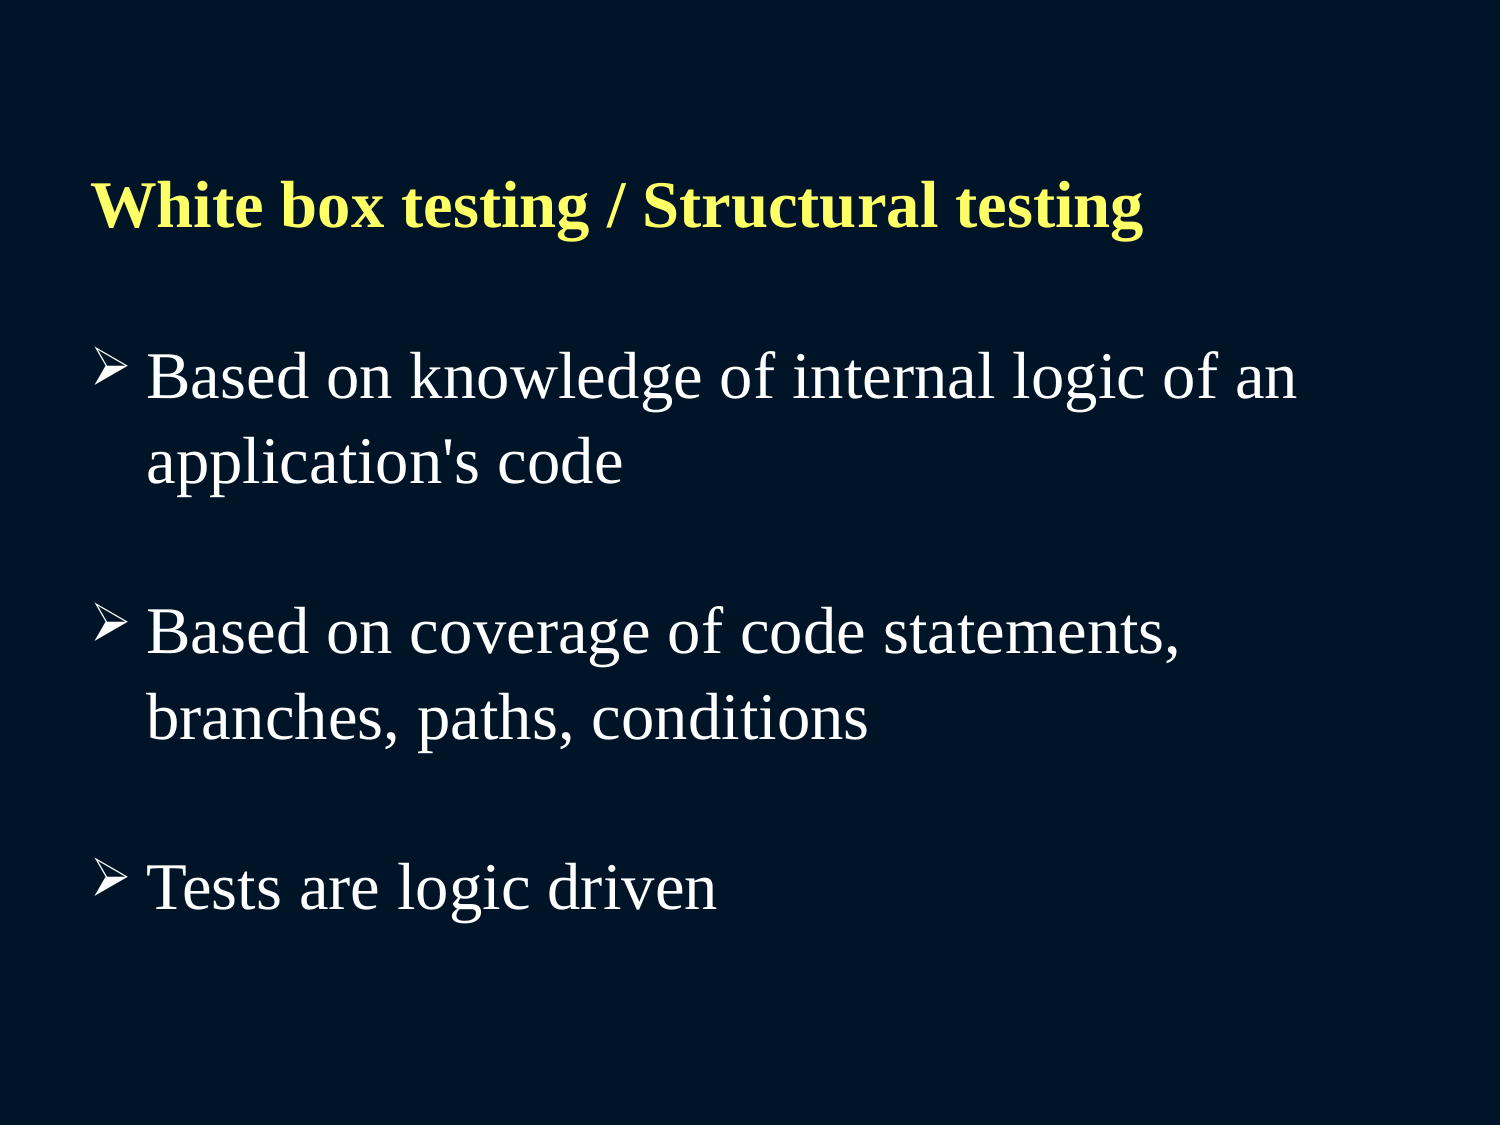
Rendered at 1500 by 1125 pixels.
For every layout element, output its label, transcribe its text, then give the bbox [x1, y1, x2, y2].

list White box testing / Structural testing Based on knowledge of internal logic of an application's code Based on coverage of code statements, branches, paths, conditions Tests are logic driven [75, 162, 1425, 1005]
